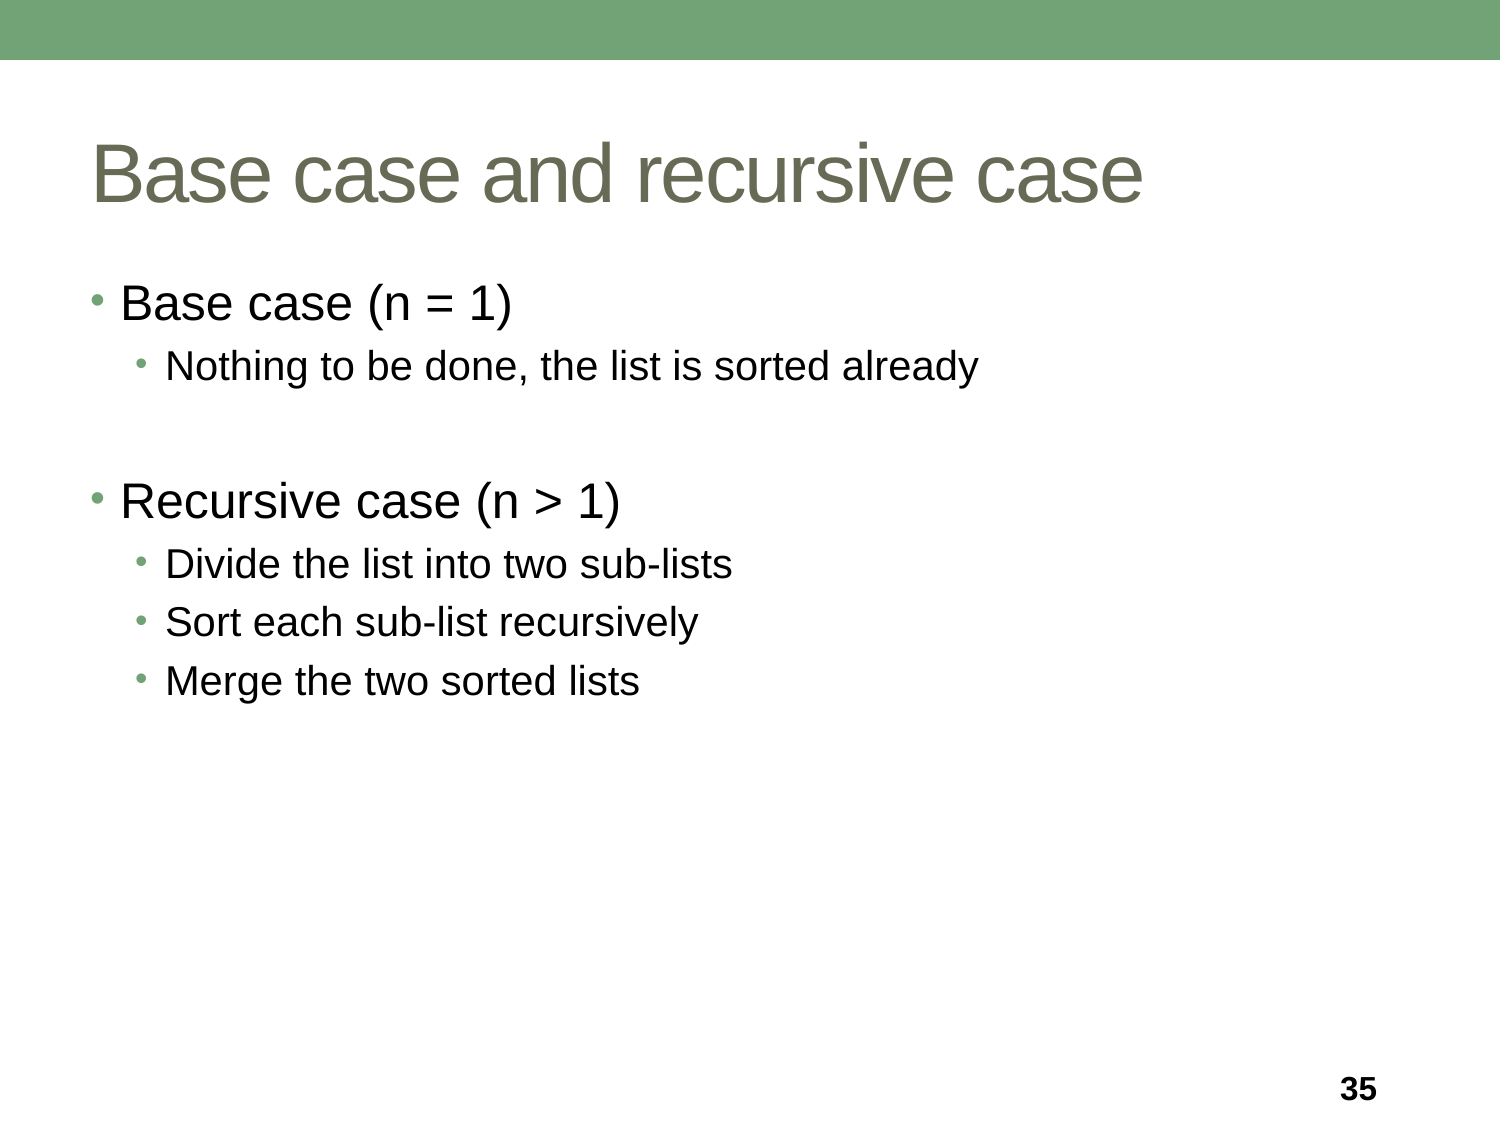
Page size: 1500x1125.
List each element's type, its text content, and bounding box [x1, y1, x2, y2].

title Base case and recursive case [75, 87, 1425, 250]
list Base case (n = 1) Nothing to be done, the list is sorted already Recursive case (n > 1) Divide the list into two sub-lists Sort each sub-list recursively Merge the two sorted lists [75, 262, 1425, 1063]
slide_number 35 [1325, 1059, 1500, 1114]
